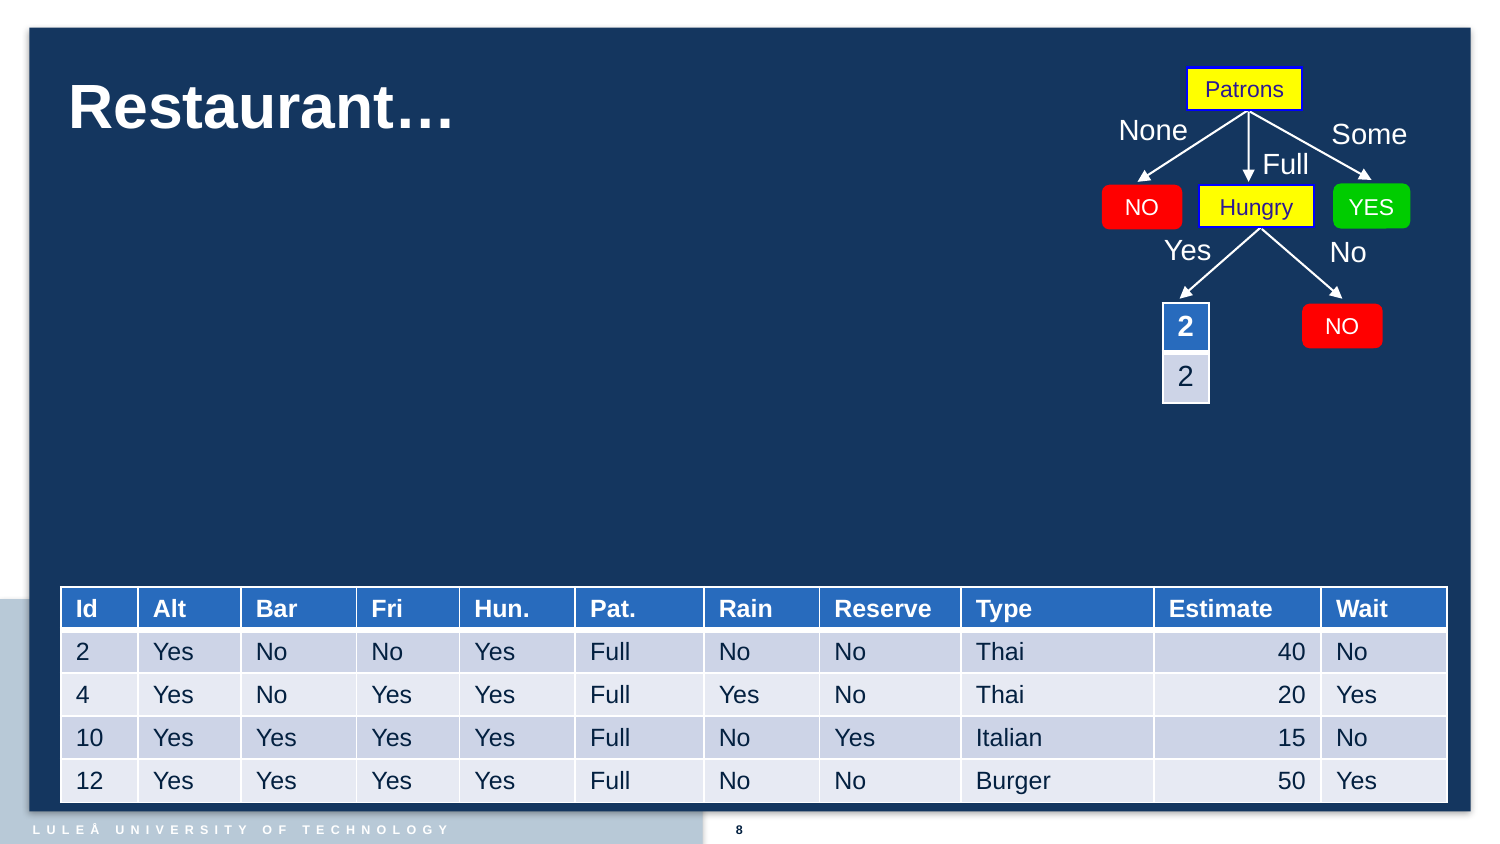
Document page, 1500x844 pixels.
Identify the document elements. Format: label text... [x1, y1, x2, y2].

table_cell No [1322, 717, 1446, 758]
table_cell Yes [460, 633, 574, 672]
table_cell Thai [962, 674, 1153, 715]
table_cell Yes [460, 717, 574, 758]
table_cell 2 [1164, 355, 1208, 402]
table_cell No [820, 760, 960, 802]
table_header Bar [242, 588, 356, 627]
table_cell Full [576, 633, 703, 672]
text_box Hungry [1198, 184, 1314, 228]
table_cell No [357, 633, 459, 672]
table_cell Yes [139, 633, 240, 672]
table_cell Full [576, 674, 703, 715]
table_cell Italian [962, 717, 1153, 758]
table_cell 2 [62, 633, 137, 672]
text_box Patrons [1187, 67, 1302, 110]
table_header Reserve [820, 588, 960, 627]
table_cell No [820, 674, 960, 715]
table_cell No [820, 633, 960, 672]
text_box Yes [1149, 223, 1227, 274]
table_cell No [242, 674, 356, 715]
table_cell Yes [1322, 760, 1446, 802]
text_box [1332, 158, 1372, 180]
table_header Rain [705, 588, 819, 627]
table_cell No [705, 717, 819, 758]
table_cell Yes [705, 674, 819, 715]
table_cell No [705, 633, 819, 672]
table_cell Yes [242, 717, 356, 758]
table_cell Yes [460, 760, 574, 802]
table_header Wait [1322, 588, 1446, 627]
text_box [1175, 184, 1183, 223]
table_cell Thai [962, 633, 1153, 672]
table_cell Burger [962, 760, 1153, 802]
text_box NO [1109, 184, 1175, 228]
table_cell 12 [62, 760, 137, 802]
table_cell 10 [62, 717, 137, 758]
text_box Some [1316, 108, 1423, 158]
table_header Type [962, 588, 1153, 627]
table_cell 15 [1155, 717, 1320, 758]
table_cell Yes [820, 717, 960, 758]
text_box [1101, 184, 1149, 230]
text_box [1315, 276, 1343, 299]
table_cell Yes [357, 717, 459, 758]
table_cell 20 [1155, 674, 1320, 715]
table_cell No [705, 760, 819, 802]
table_header Pat. [576, 588, 703, 627]
title Restaurant… [53, 29, 1447, 178]
text_box [1179, 274, 1208, 299]
text_box None [1103, 103, 1204, 154]
table_cell Yes [139, 760, 240, 802]
table_cell 4 [62, 674, 137, 715]
table_cell Yes [242, 760, 356, 802]
text_box [1302, 303, 1383, 349]
table_cell Full [576, 717, 703, 758]
text_box [1137, 154, 1181, 182]
text_box No [1314, 226, 1382, 276]
table_cell Yes [460, 674, 574, 715]
table_cell Yes [139, 674, 240, 715]
table_cell No [1322, 633, 1446, 672]
table_cell 40 [1155, 633, 1320, 672]
table_cell 50 [1155, 760, 1320, 802]
table_cell Yes [1322, 674, 1446, 715]
table_cell Full [576, 760, 703, 802]
text_box Full [1247, 138, 1325, 188]
table_cell Yes [357, 760, 459, 802]
table_header Alt [139, 588, 240, 627]
table_cell No [242, 633, 356, 672]
text_box [1242, 169, 1247, 179]
table_cell Yes [139, 717, 240, 758]
table_header 2 [1164, 304, 1208, 350]
table_cell Yes [357, 674, 459, 715]
table_header Hun. [460, 588, 574, 627]
table_header Estimate [1155, 588, 1320, 627]
table_header Id [62, 588, 137, 627]
table_header Fri [357, 588, 459, 627]
text_box NO [1310, 303, 1375, 347]
text_box YES [1326, 185, 1411, 228]
